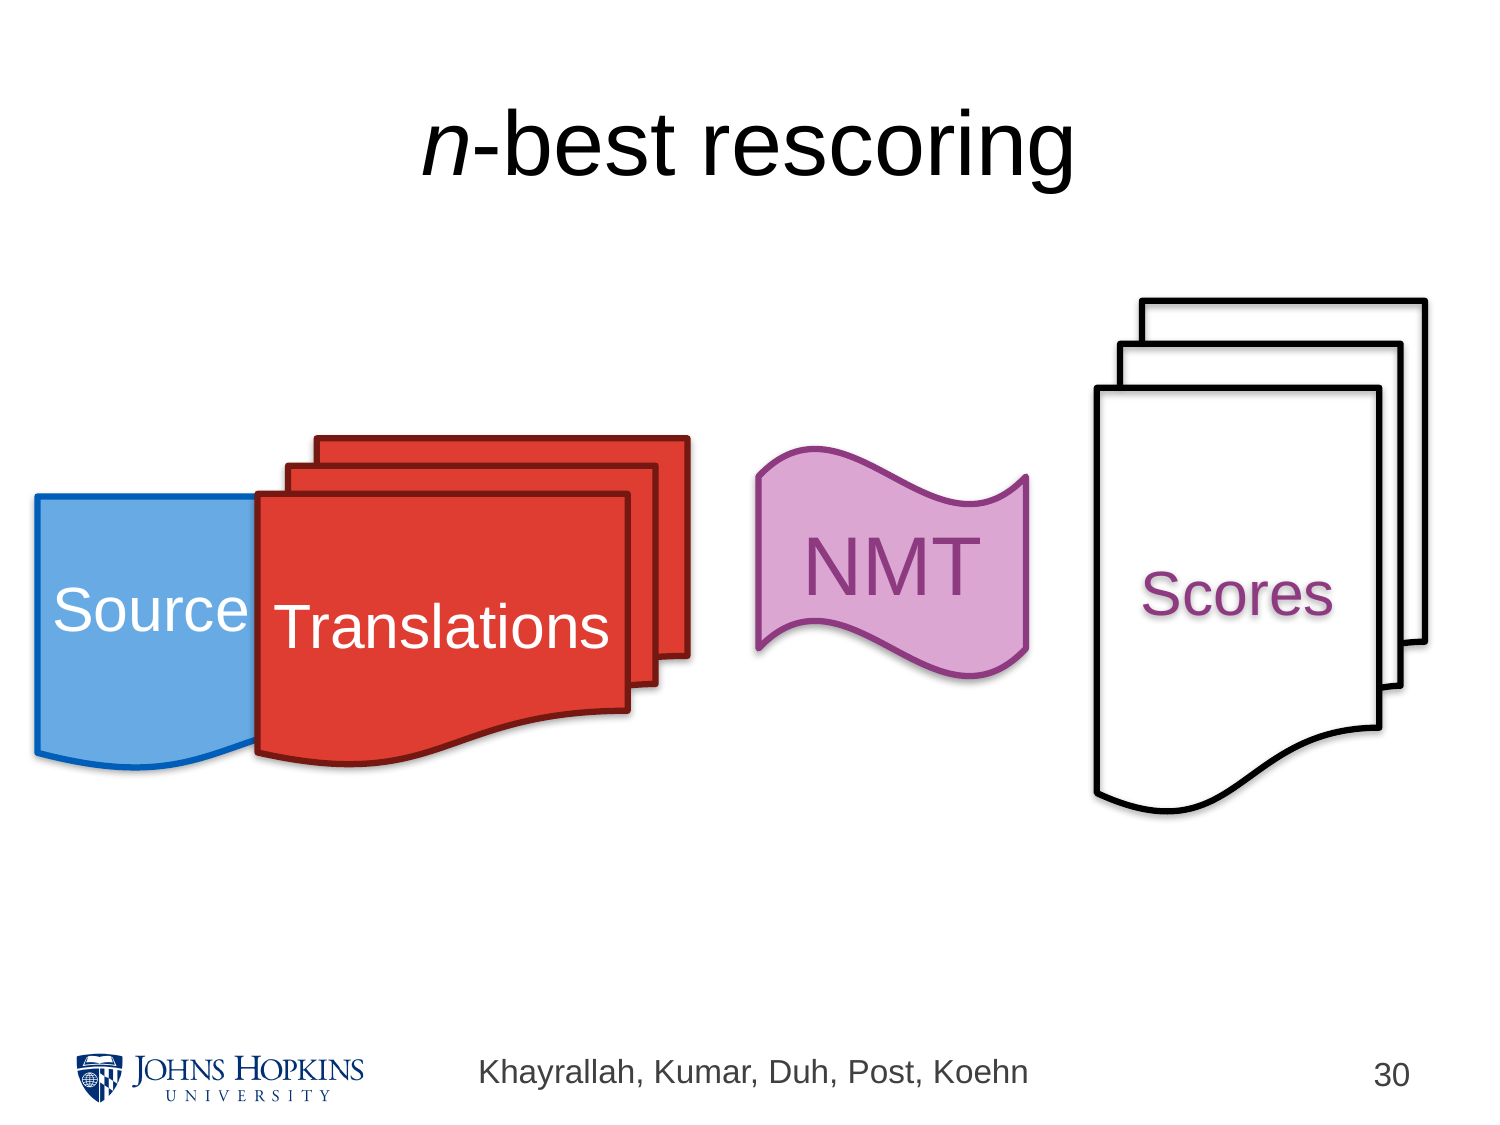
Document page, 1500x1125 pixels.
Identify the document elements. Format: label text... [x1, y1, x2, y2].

text_box Source [36, 495, 254, 769]
text_box NMT [757, 448, 1027, 677]
text_box Scores [1096, 300, 1426, 813]
text_box Translations [256, 437, 689, 765]
title n-best rescoring [75, 45, 1425, 233]
footer Khayrallah, Kumar, Duh, Post, Koehn [420, 1042, 1088, 1103]
